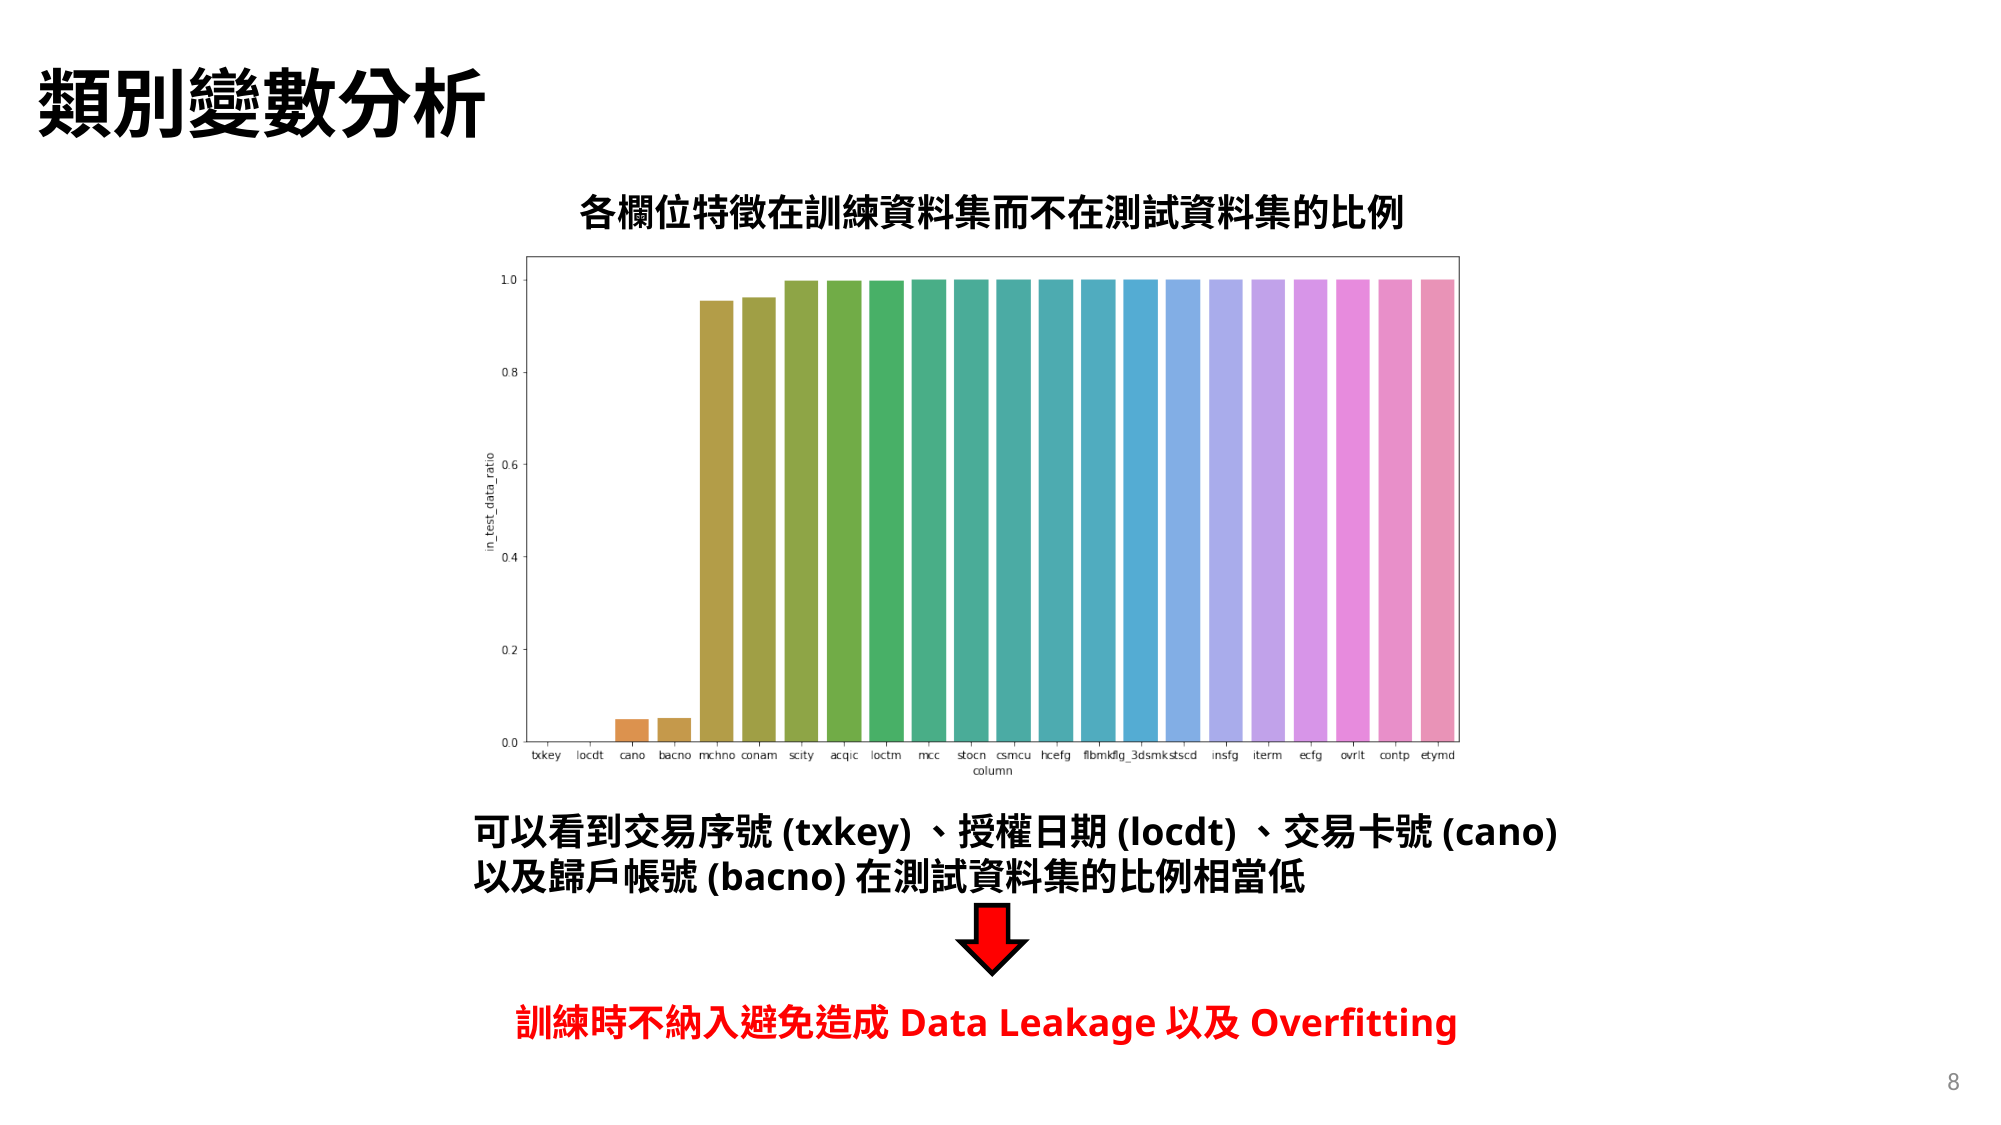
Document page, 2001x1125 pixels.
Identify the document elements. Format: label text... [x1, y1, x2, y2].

text_box 可以看到交易序號(txkey)、授權日期(locdt)、交易卡號(cano) 以及歸戶帳號(bacno)在測試資料集的比例相當低 [458, 800, 1573, 906]
slide_number 8 [1524, 1050, 1975, 1111]
text_box [957, 904, 1027, 975]
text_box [476, 181, 1470, 785]
text_box 訓練時不納入避免造成Data Leakage以及Overfitting [500, 991, 1474, 1052]
title 類別變數分析 [22, 5, 1633, 209]
